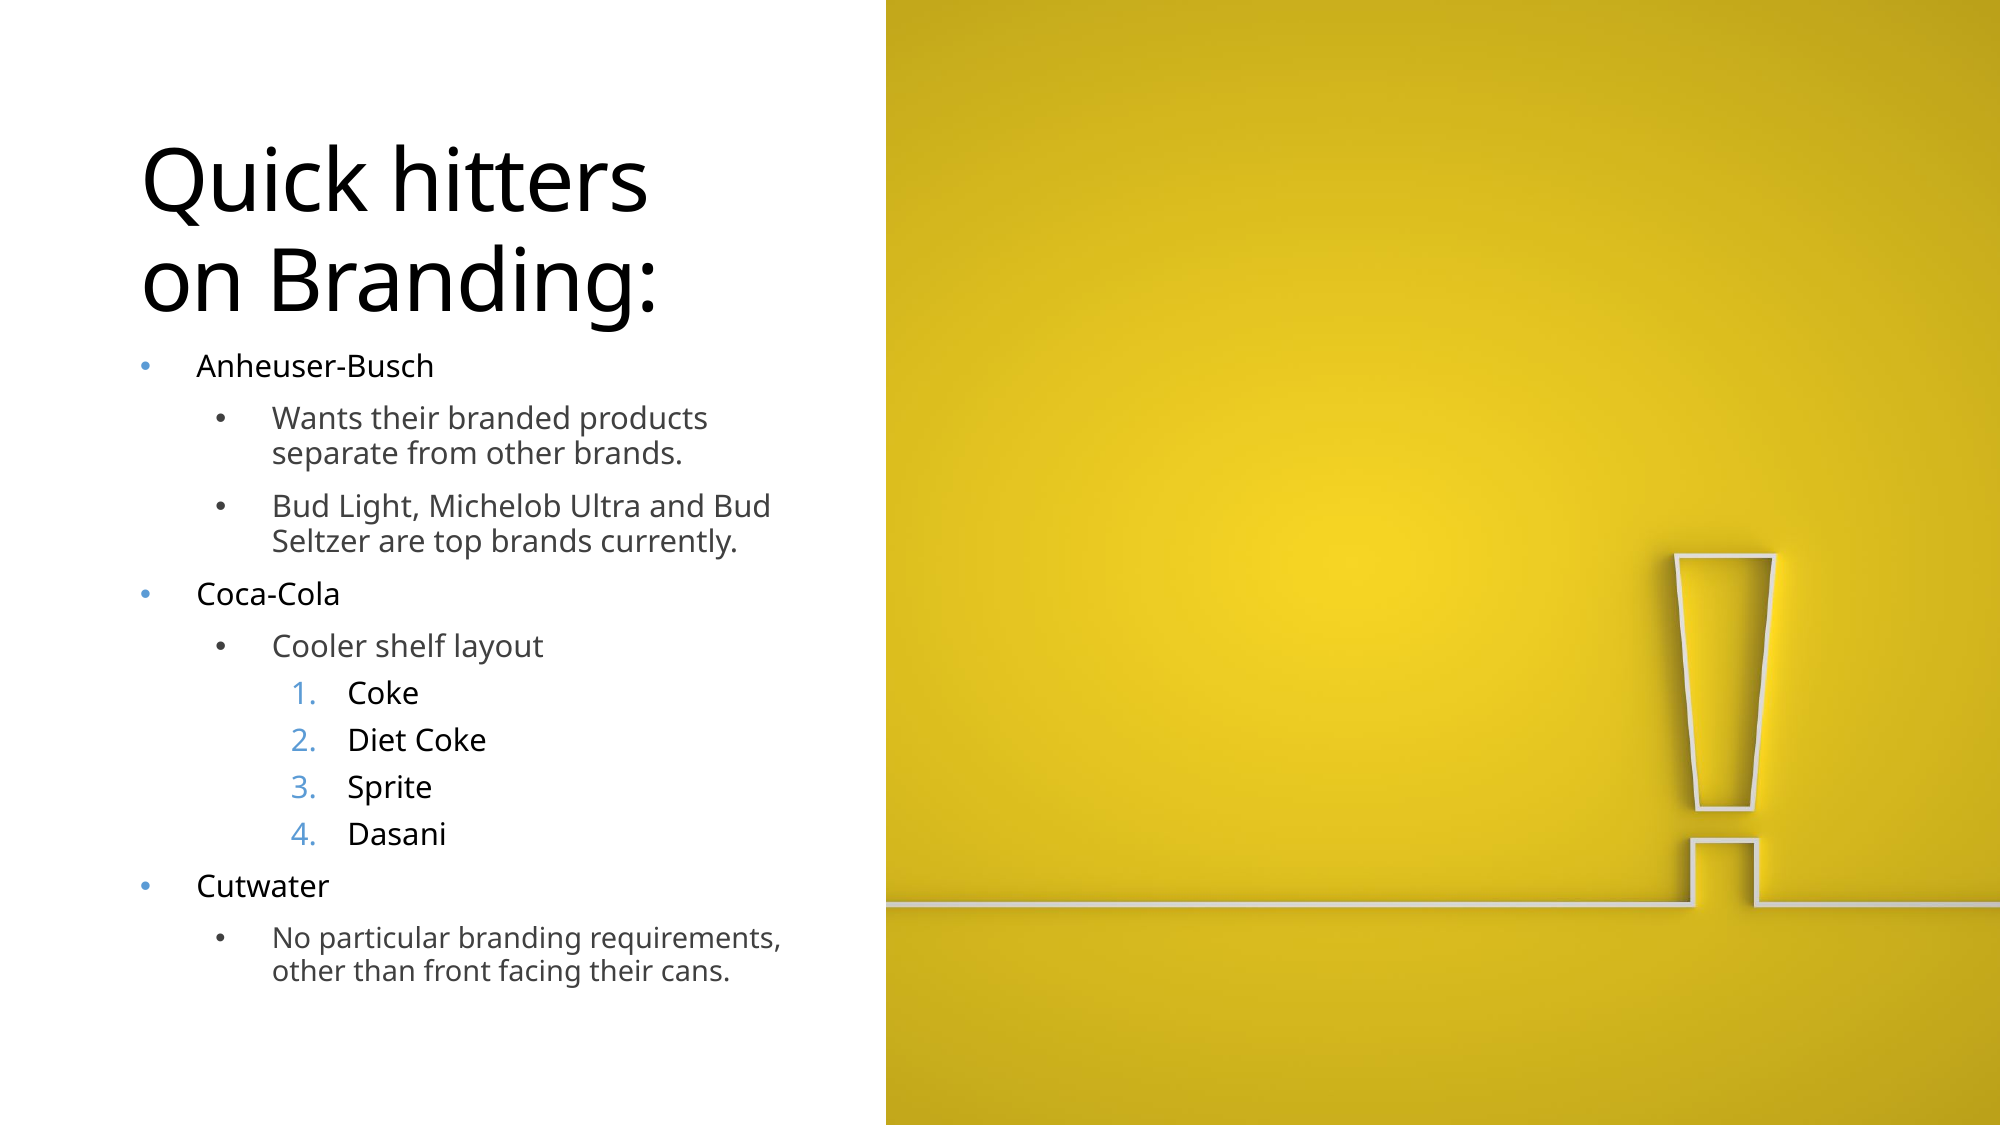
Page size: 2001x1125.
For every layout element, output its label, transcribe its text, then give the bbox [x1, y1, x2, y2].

picture [886, 0, 2000, 1125]
subtitle Anheuser-Busch Wants their branded products separate from other brands. Bud Light, Michelob Ultra and Bud Seltzer are top brands currently. Coca-Cola Cooler shelf layout Coke Diet Coke Sprite Dasani Cutwater No particular branding requirements, other than front facing their cans. [125, 341, 810, 1005]
title Quick hitters on Branding: [125, 124, 762, 341]
text_box [0, 0, 886, 1125]
